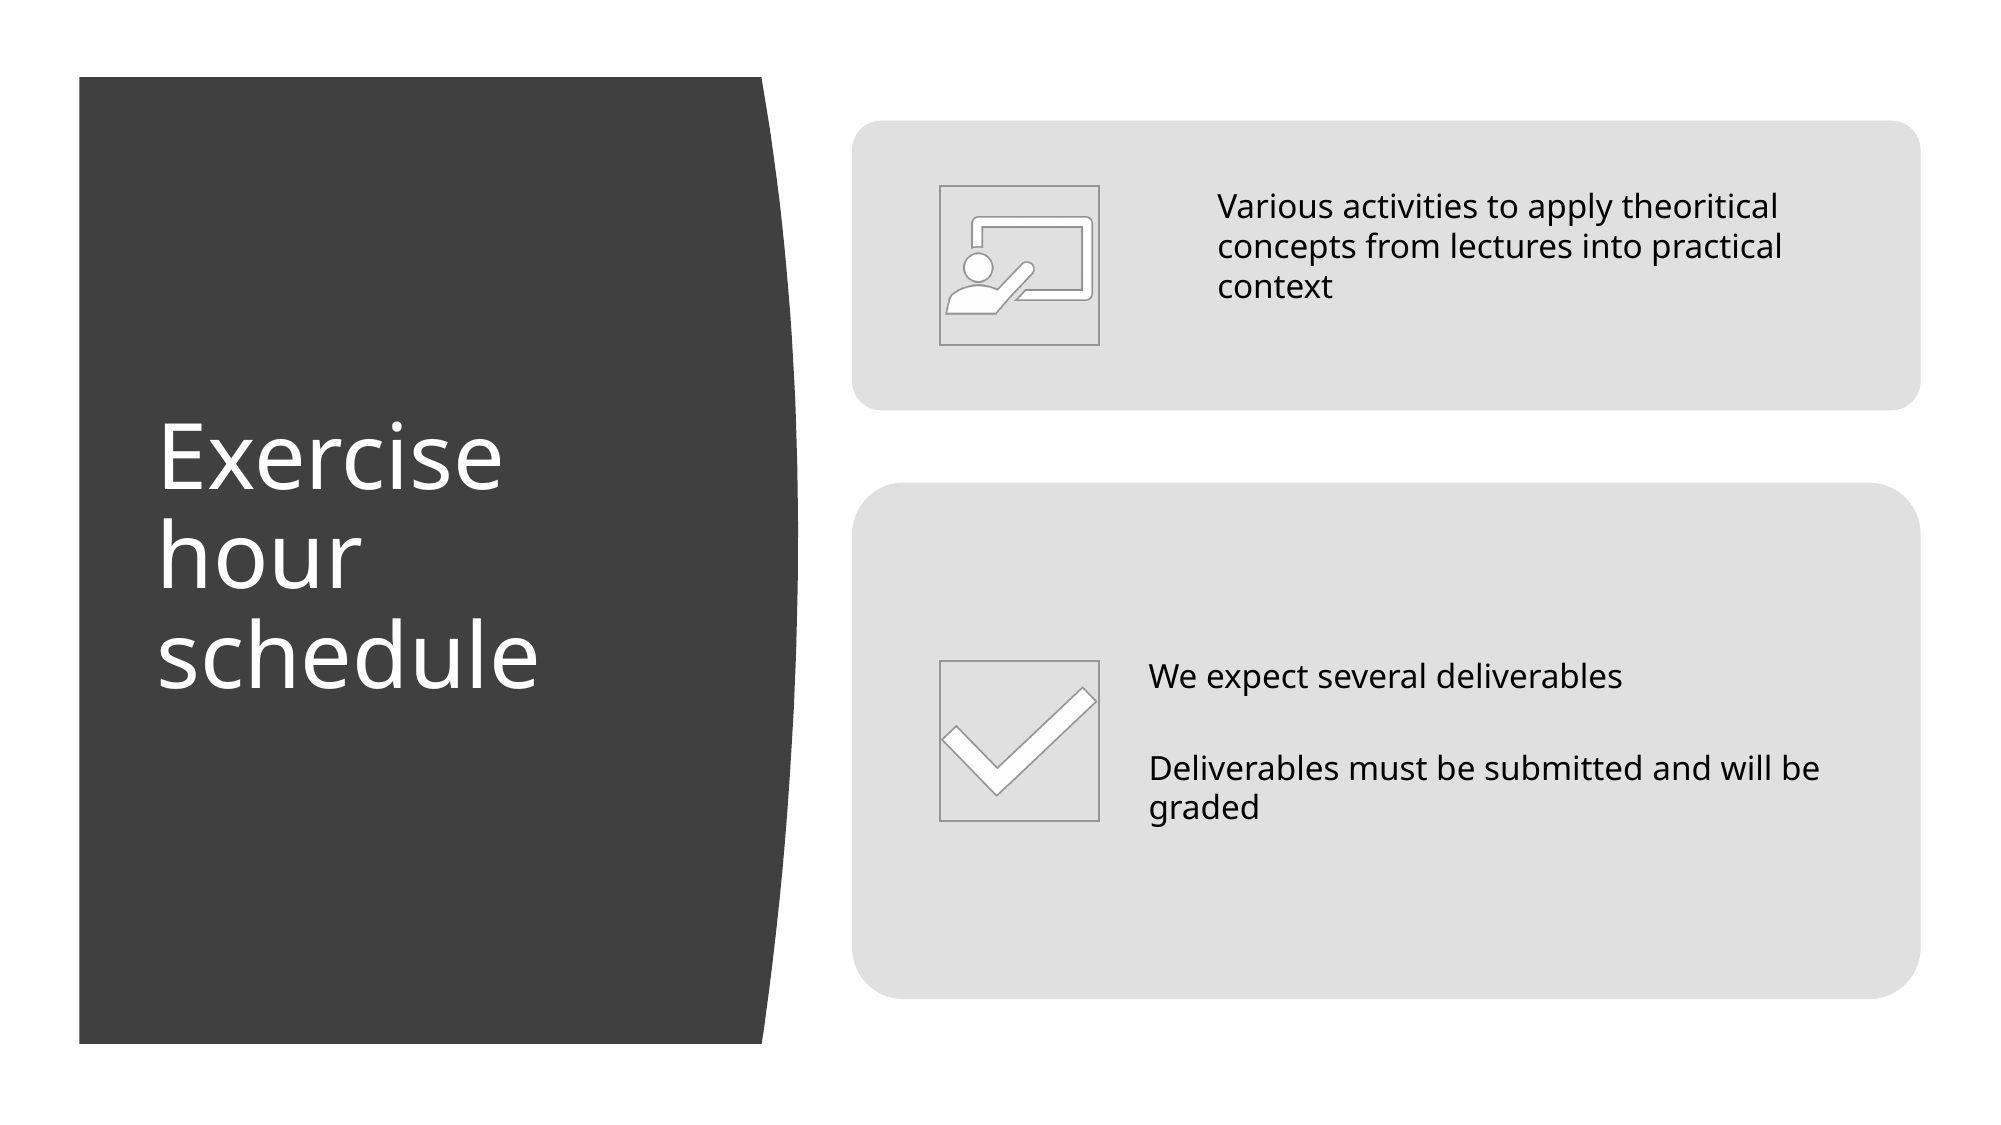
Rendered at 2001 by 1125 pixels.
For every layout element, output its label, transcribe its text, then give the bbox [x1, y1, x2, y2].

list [852, 77, 1921, 1043]
title Exercise hour schedule [141, 166, 702, 953]
text_box [78, 76, 800, 1045]
